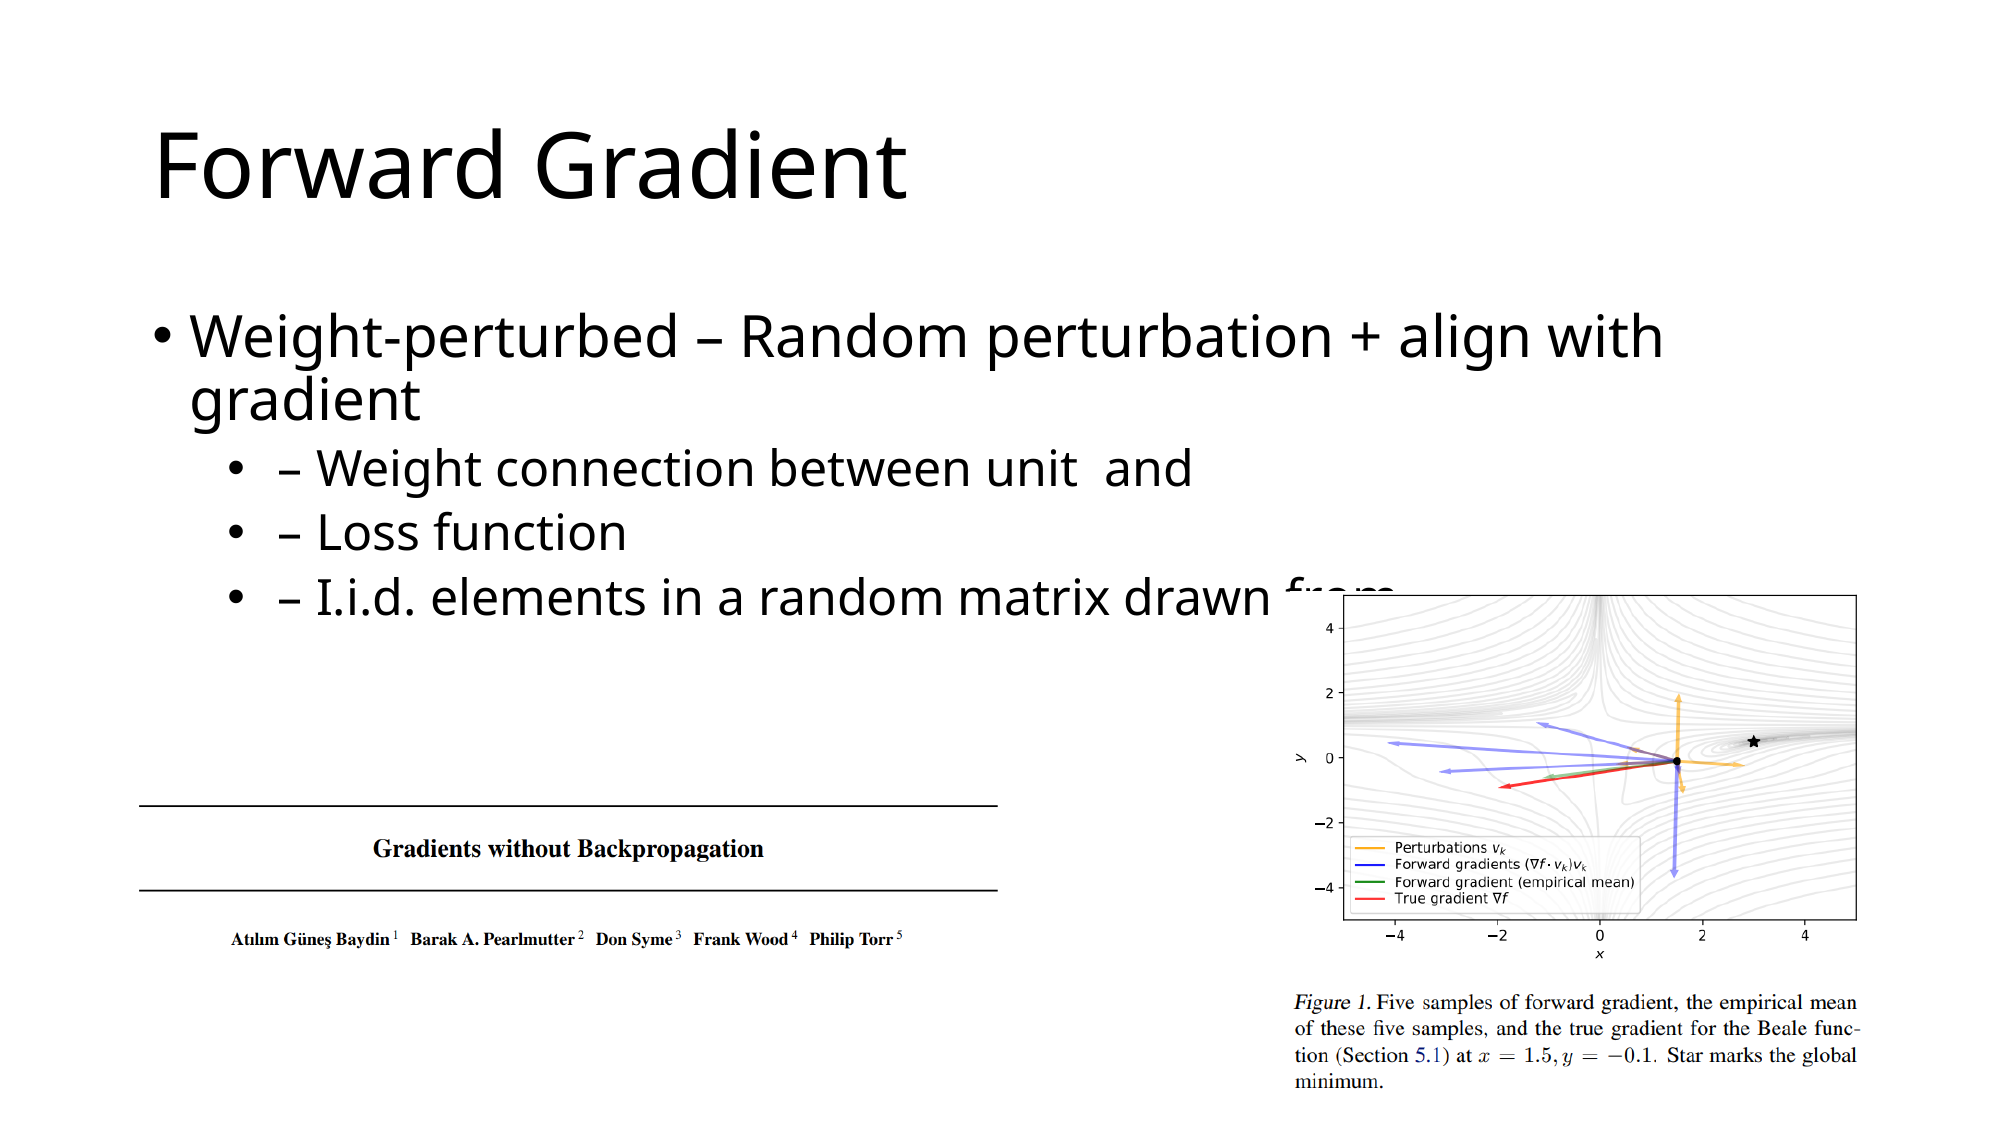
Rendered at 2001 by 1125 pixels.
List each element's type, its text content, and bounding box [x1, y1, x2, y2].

picture [137, 803, 1000, 950]
title Forward Gradient [137, 59, 1863, 278]
picture [1290, 591, 1863, 1092]
